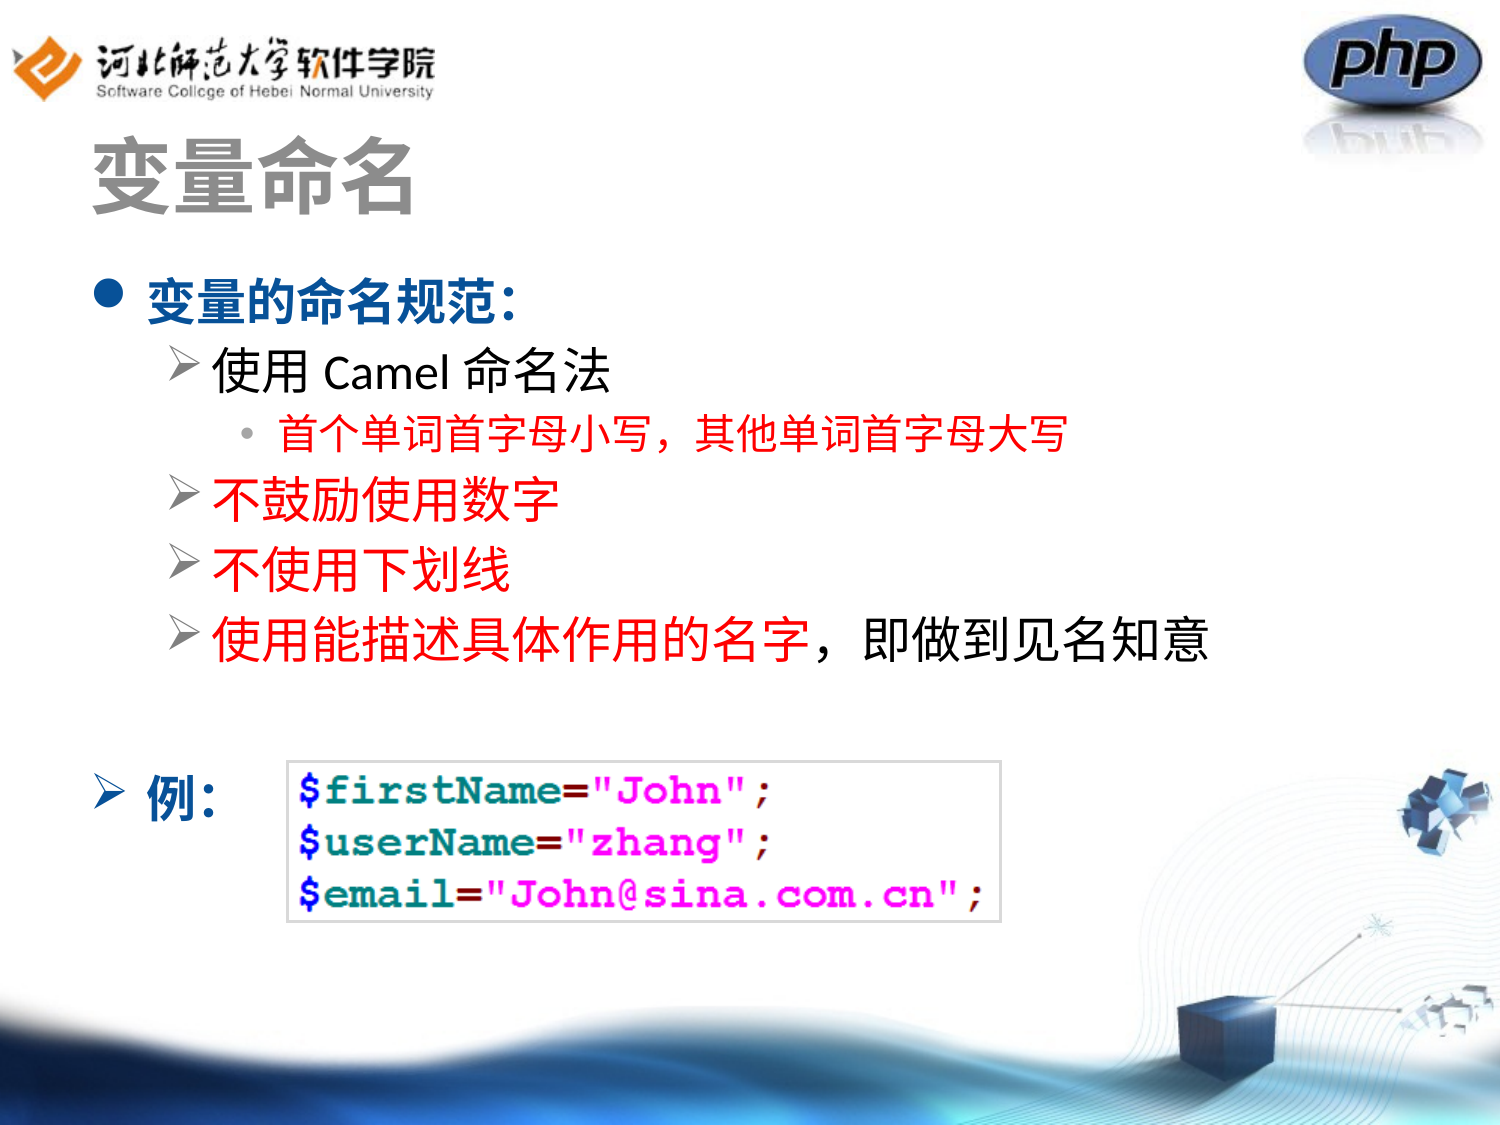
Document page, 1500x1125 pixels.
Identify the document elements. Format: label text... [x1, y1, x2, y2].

list 变量的命名规范： 使用Camel命名法 首个单词首字母小写，其他单词首字母大写 不鼓励使用数字 不使用下划线 使用能描述具体作用的名字，即做到见名知意 例： [75, 262, 1425, 1005]
title 变量命名 [75, 117, 1425, 233]
picture [0, 0, 1500, 1125]
